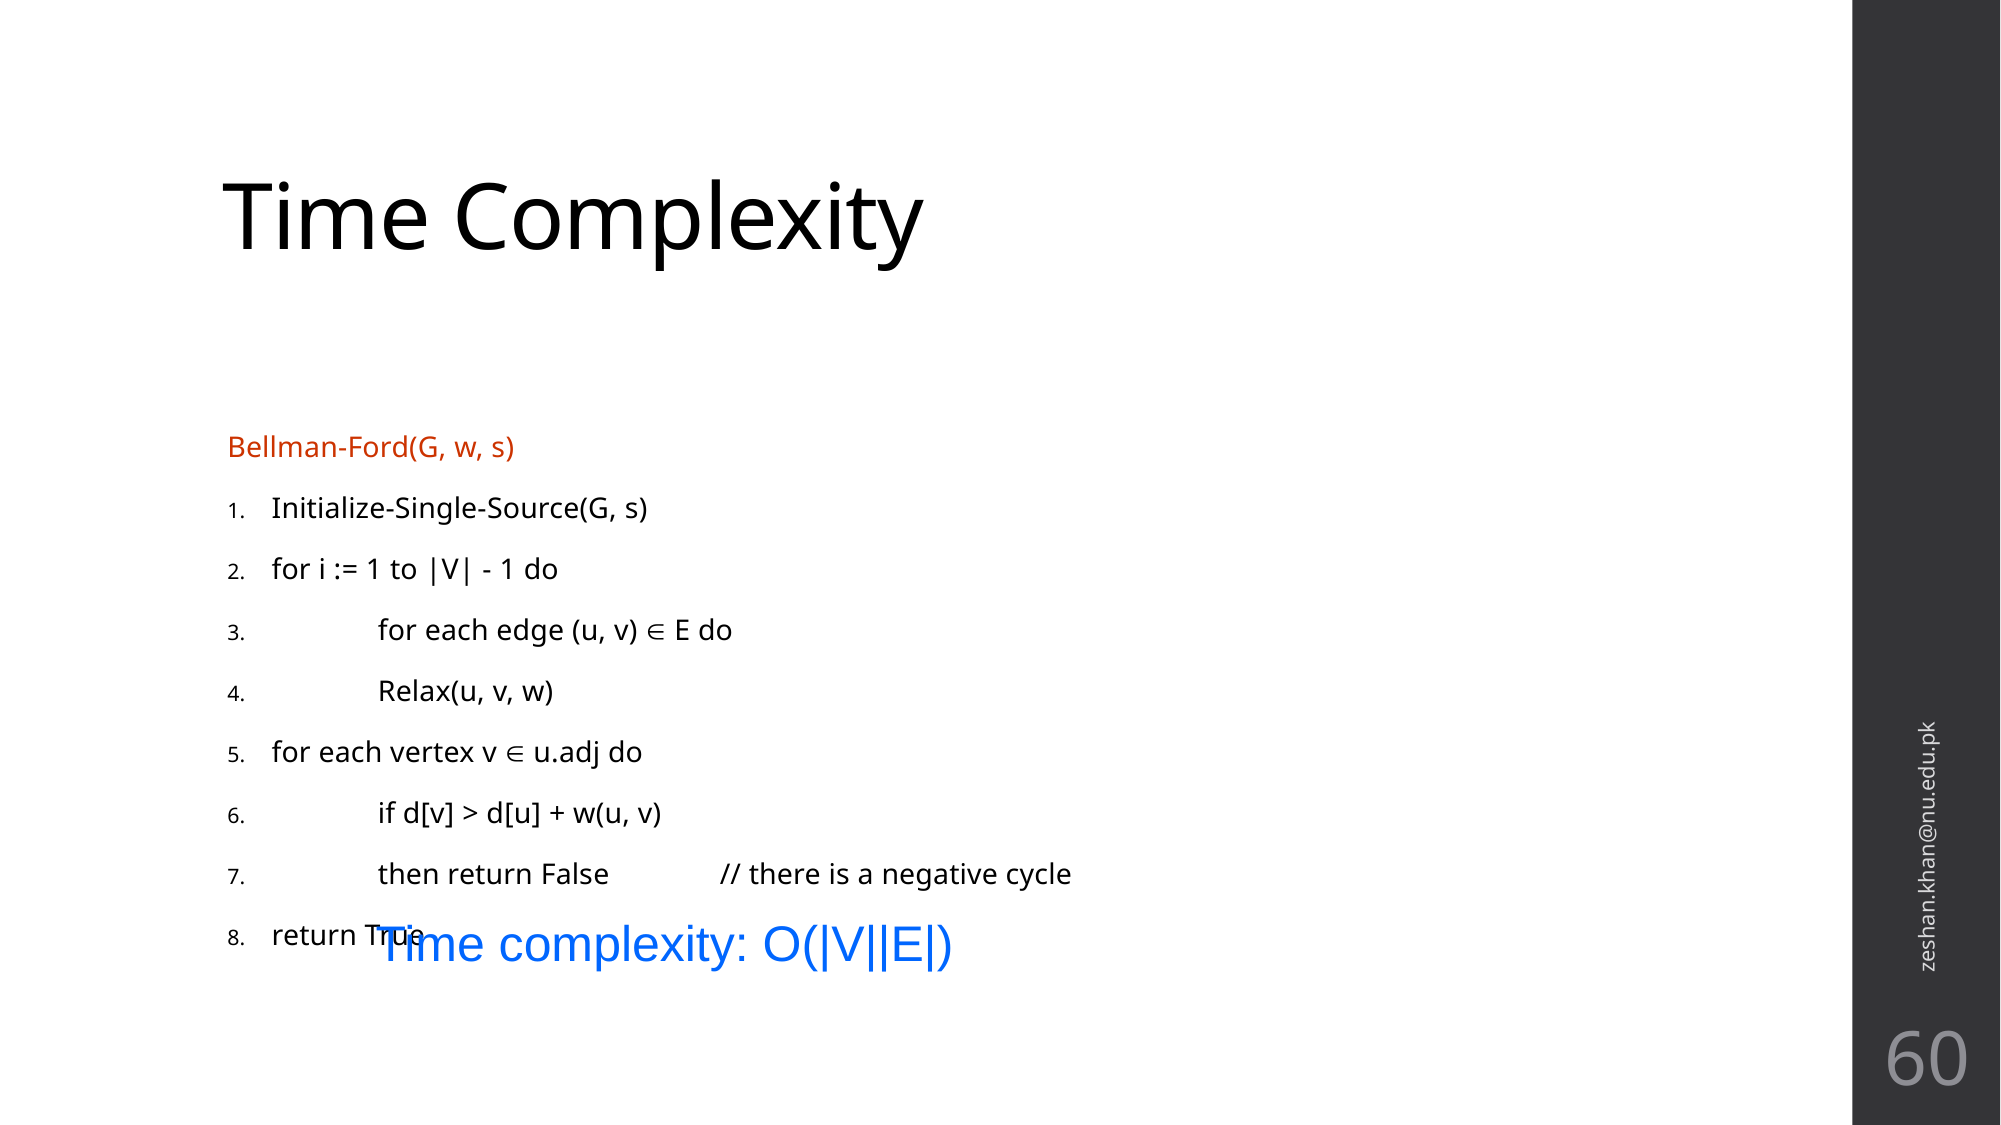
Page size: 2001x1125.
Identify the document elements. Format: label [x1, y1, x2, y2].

footer [1897, 400, 1958, 988]
slide_number [1852, 1012, 2000, 1110]
list [212, 419, 1153, 964]
title [206, 60, 1797, 278]
text_box [360, 904, 1699, 979]
